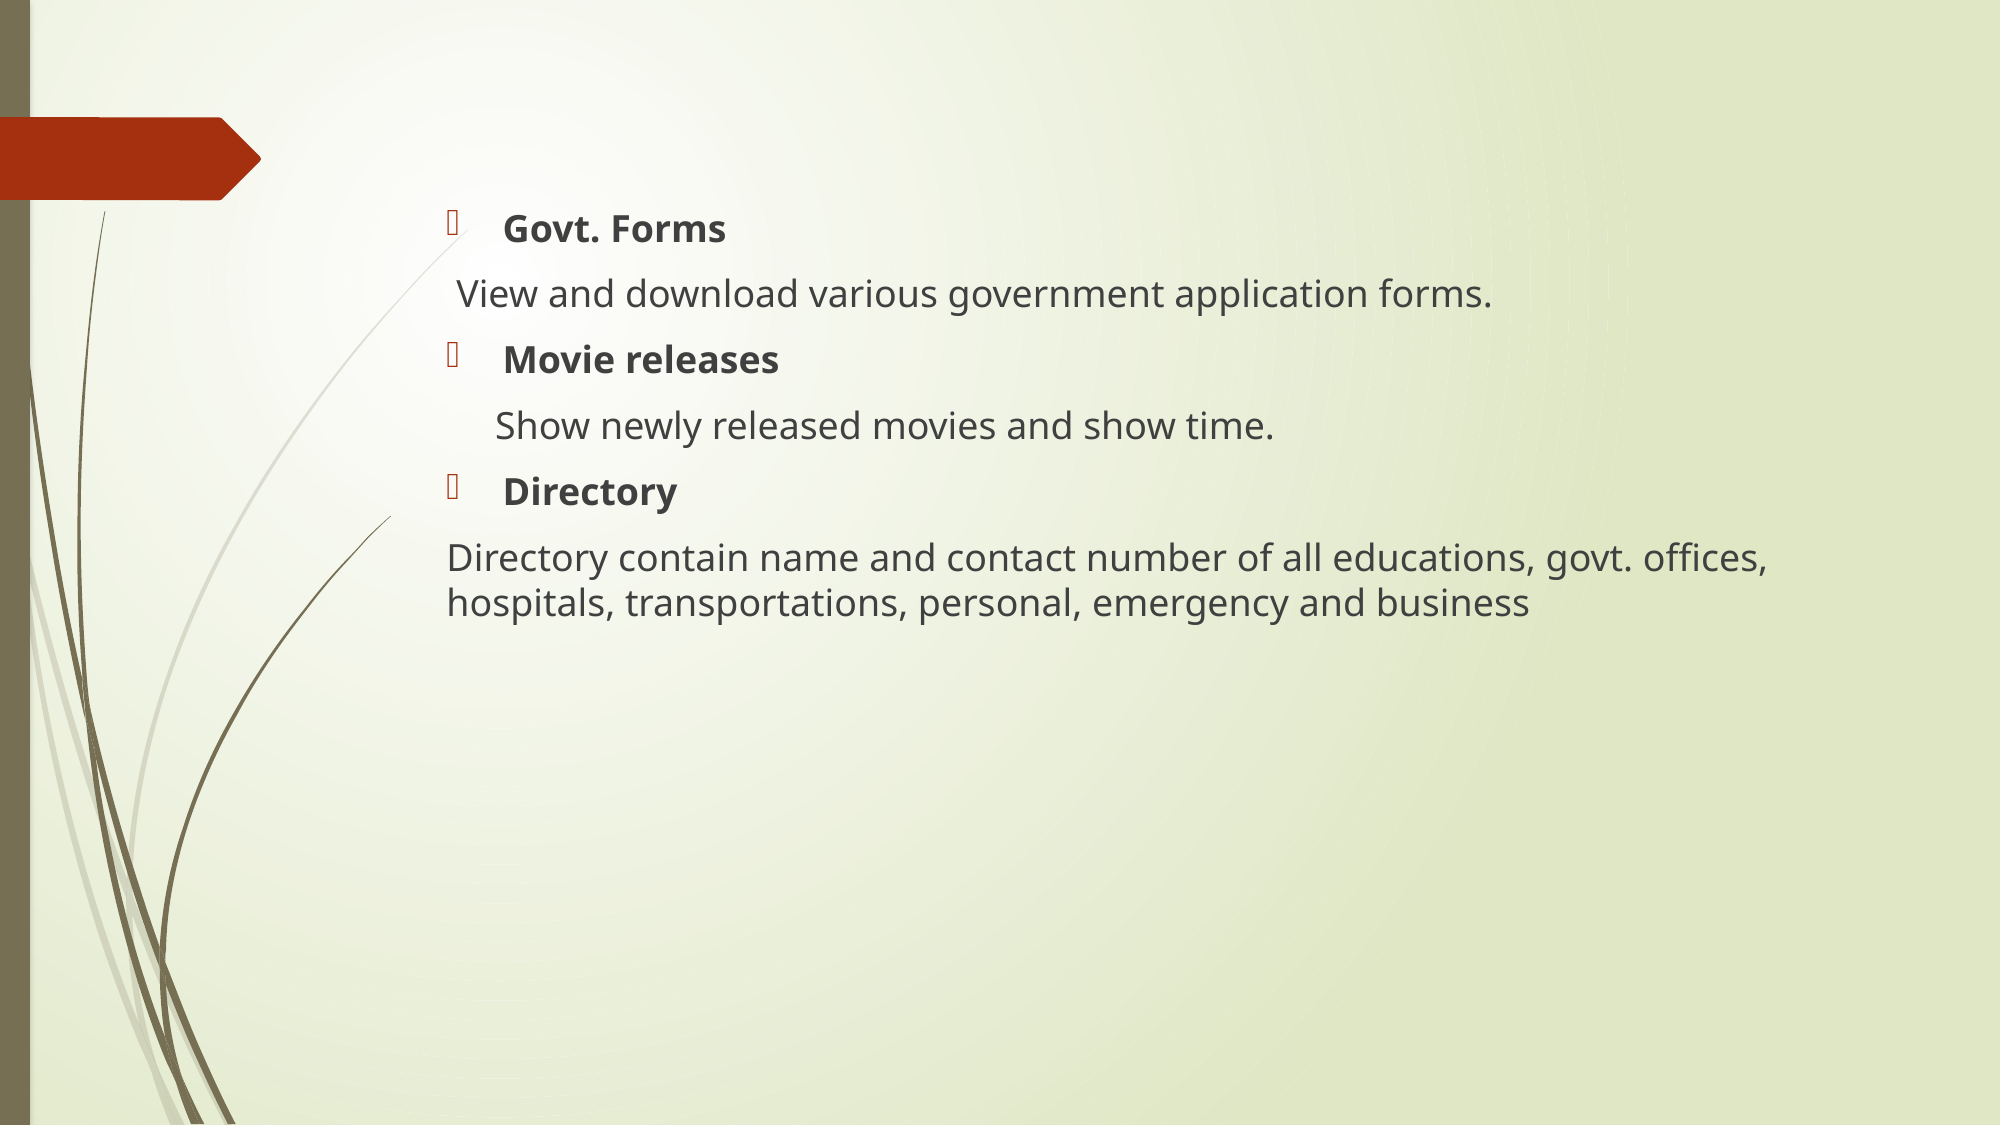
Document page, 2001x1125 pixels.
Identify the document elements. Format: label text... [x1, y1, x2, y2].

list Govt. Forms View and download various government application forms. Movie releases Show newly released movies and show time. Directory Directory contain name and contact number of all educations, govt. offices, hospitals, transportations, personal, emergency and business [431, 197, 1894, 914]
